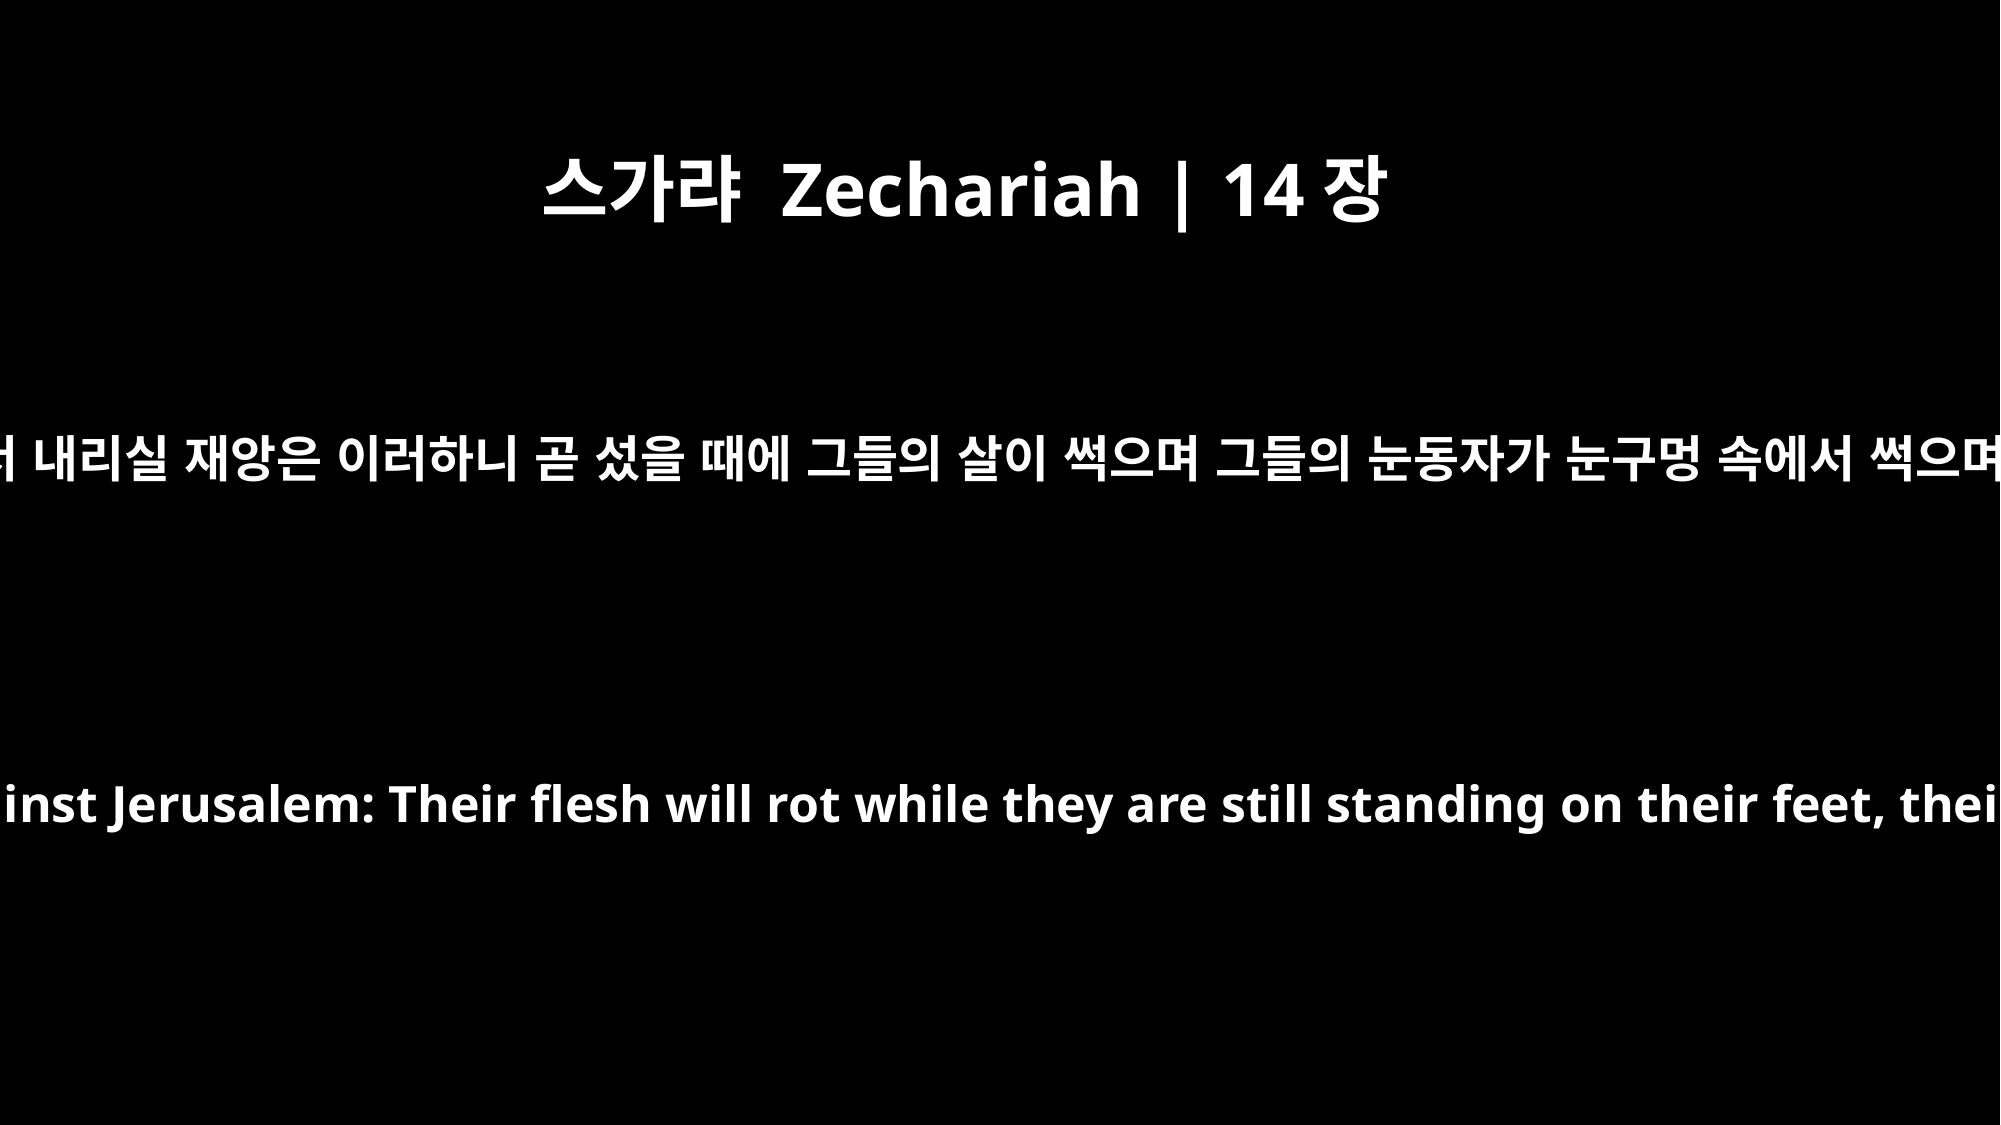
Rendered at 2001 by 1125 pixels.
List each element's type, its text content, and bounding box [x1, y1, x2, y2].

text_box 스가랴 Zechariah | 14장 [526, 136, 1406, 239]
text_box This is the plague with which the LORD will strike all the nations that fought against Jerusalem: Their flesh will rot while they are still standing on their feet, their eyes will rot in their sockets, and their tongues will rot in their mouths. [0, 764, 2000, 840]
text_box 12 예루살렘을 친 모든 백성에게 여호와께서 내리실 재앙은 이러하니 곧 섰을 때에 그들의 살이 썩으며 그들의 눈동자가 눈구멍 속에서 썩으며 그들의 혀가 입 속에서 썩을 것이요 [0, 359, 2000, 495]
